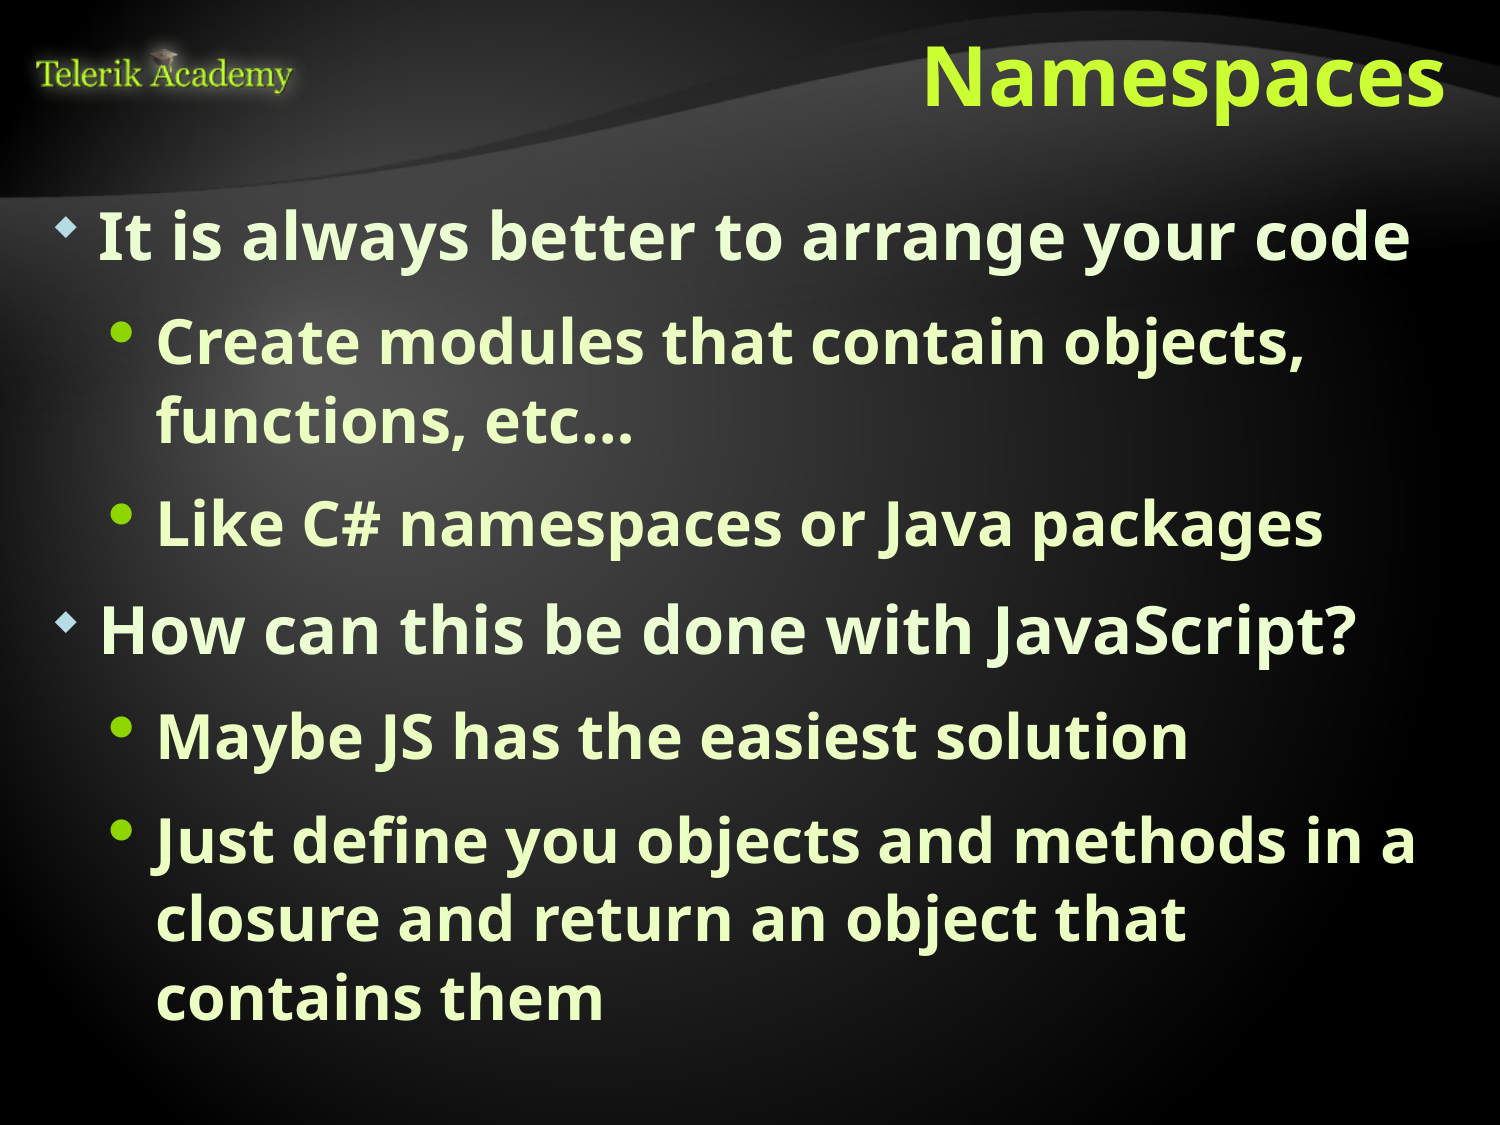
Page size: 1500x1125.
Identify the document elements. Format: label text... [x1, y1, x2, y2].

title Namespaces [300, 12, 1463, 150]
picture [0, 0, 1500, 1125]
list It is always better to arrange your code Create modules that contain objects, functions, etc… Like C# namespaces or Java packages How can this be done with JavaScript? Maybe JS has the easiest solution Just define you objects and methods in a closure and return an object that contains them [37, 181, 1463, 1100]
